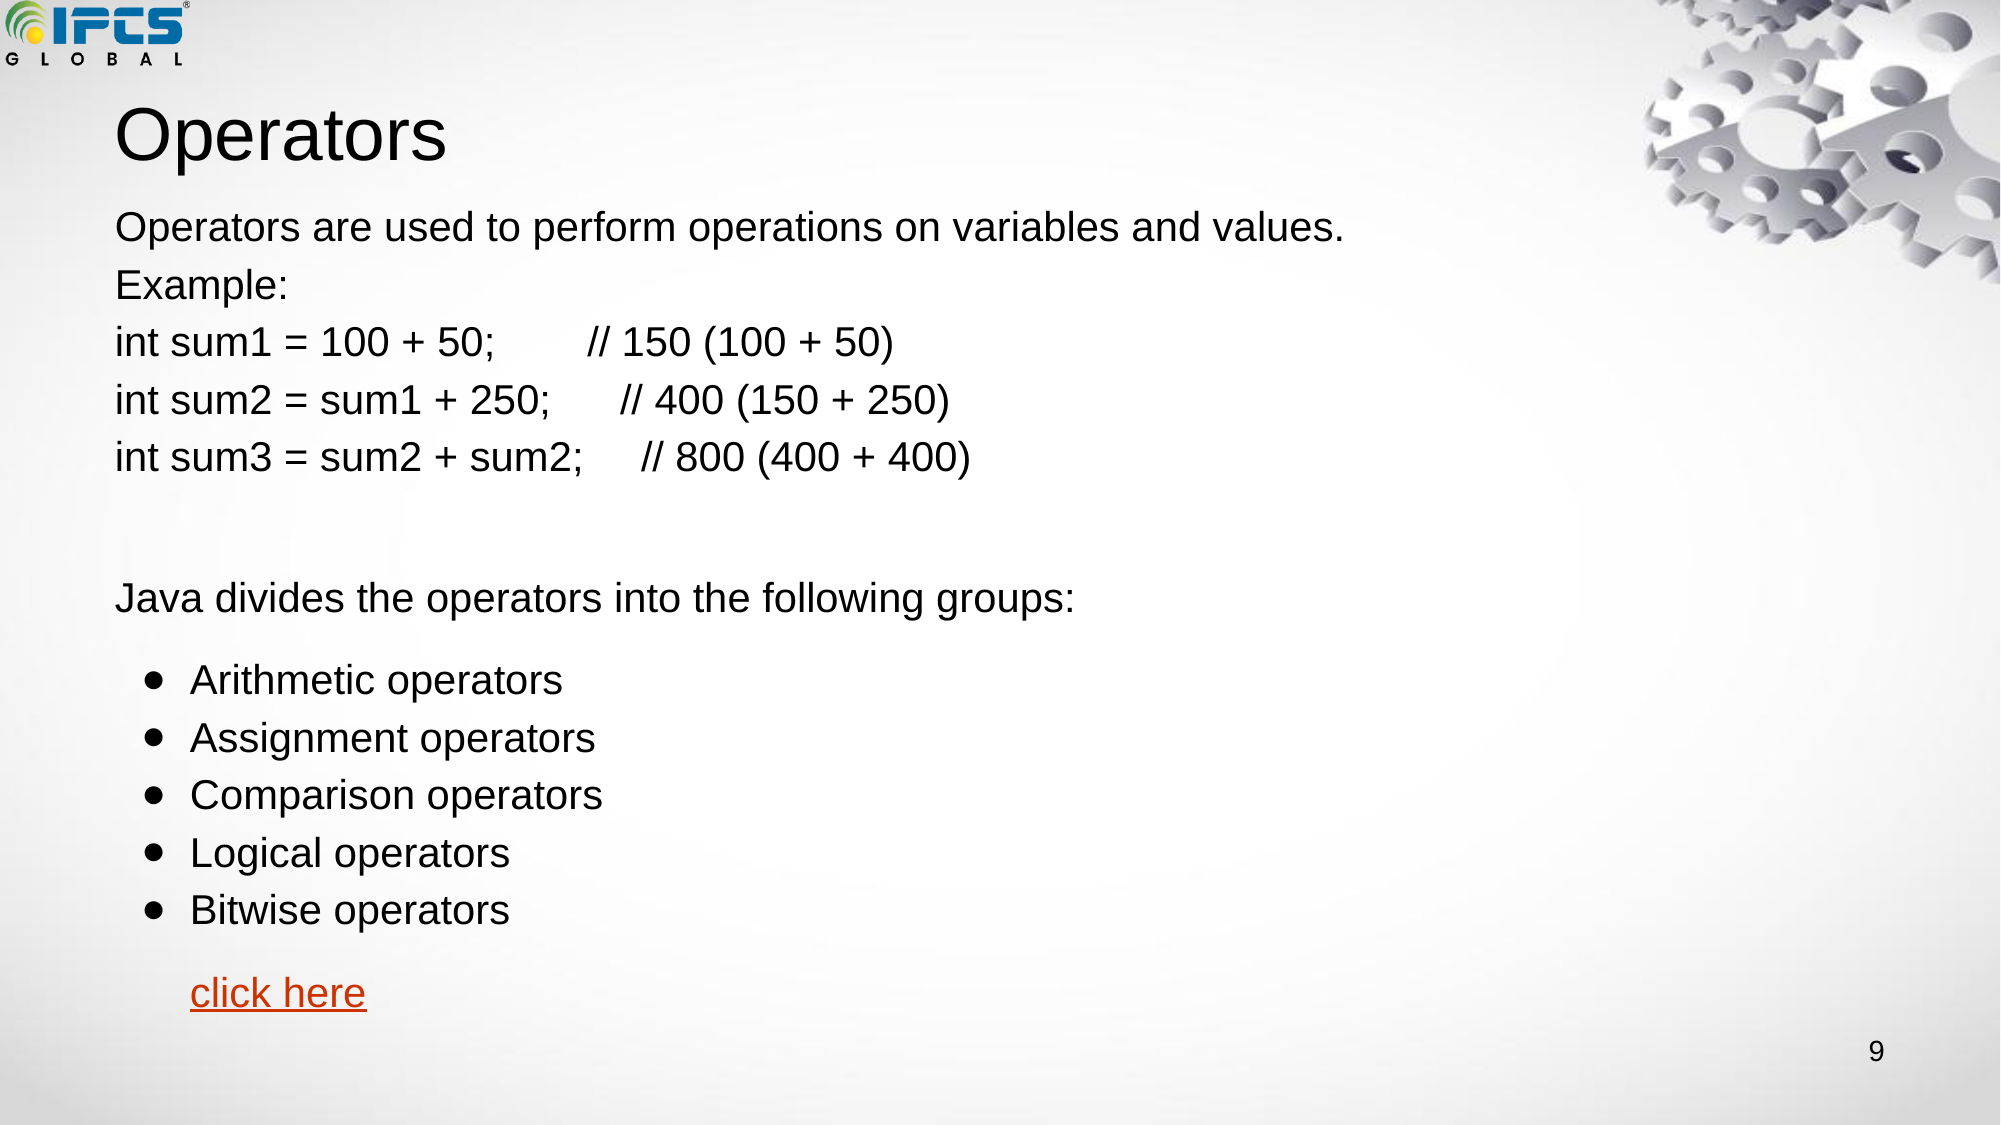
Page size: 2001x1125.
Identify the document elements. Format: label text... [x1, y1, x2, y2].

slide_number ‹#› [1433, 1024, 1900, 1103]
list Operators are used to perform operations on variables and values. Example: int sum1 = 100 + 50; // 150 (100 + 50) int sum2 = sum1 + 250; // 400 (150 + 250) int sum3 = sum2 + sum2; // 800 (400 + 400) Java divides the operators into the following groups: Arithmetic operators Assignment operators Comparison operators Logical operators Bitwise operators click here [99, 192, 1900, 1006]
title Operators [99, 77, 1900, 174]
picture [0, 0, 2001, 1125]
